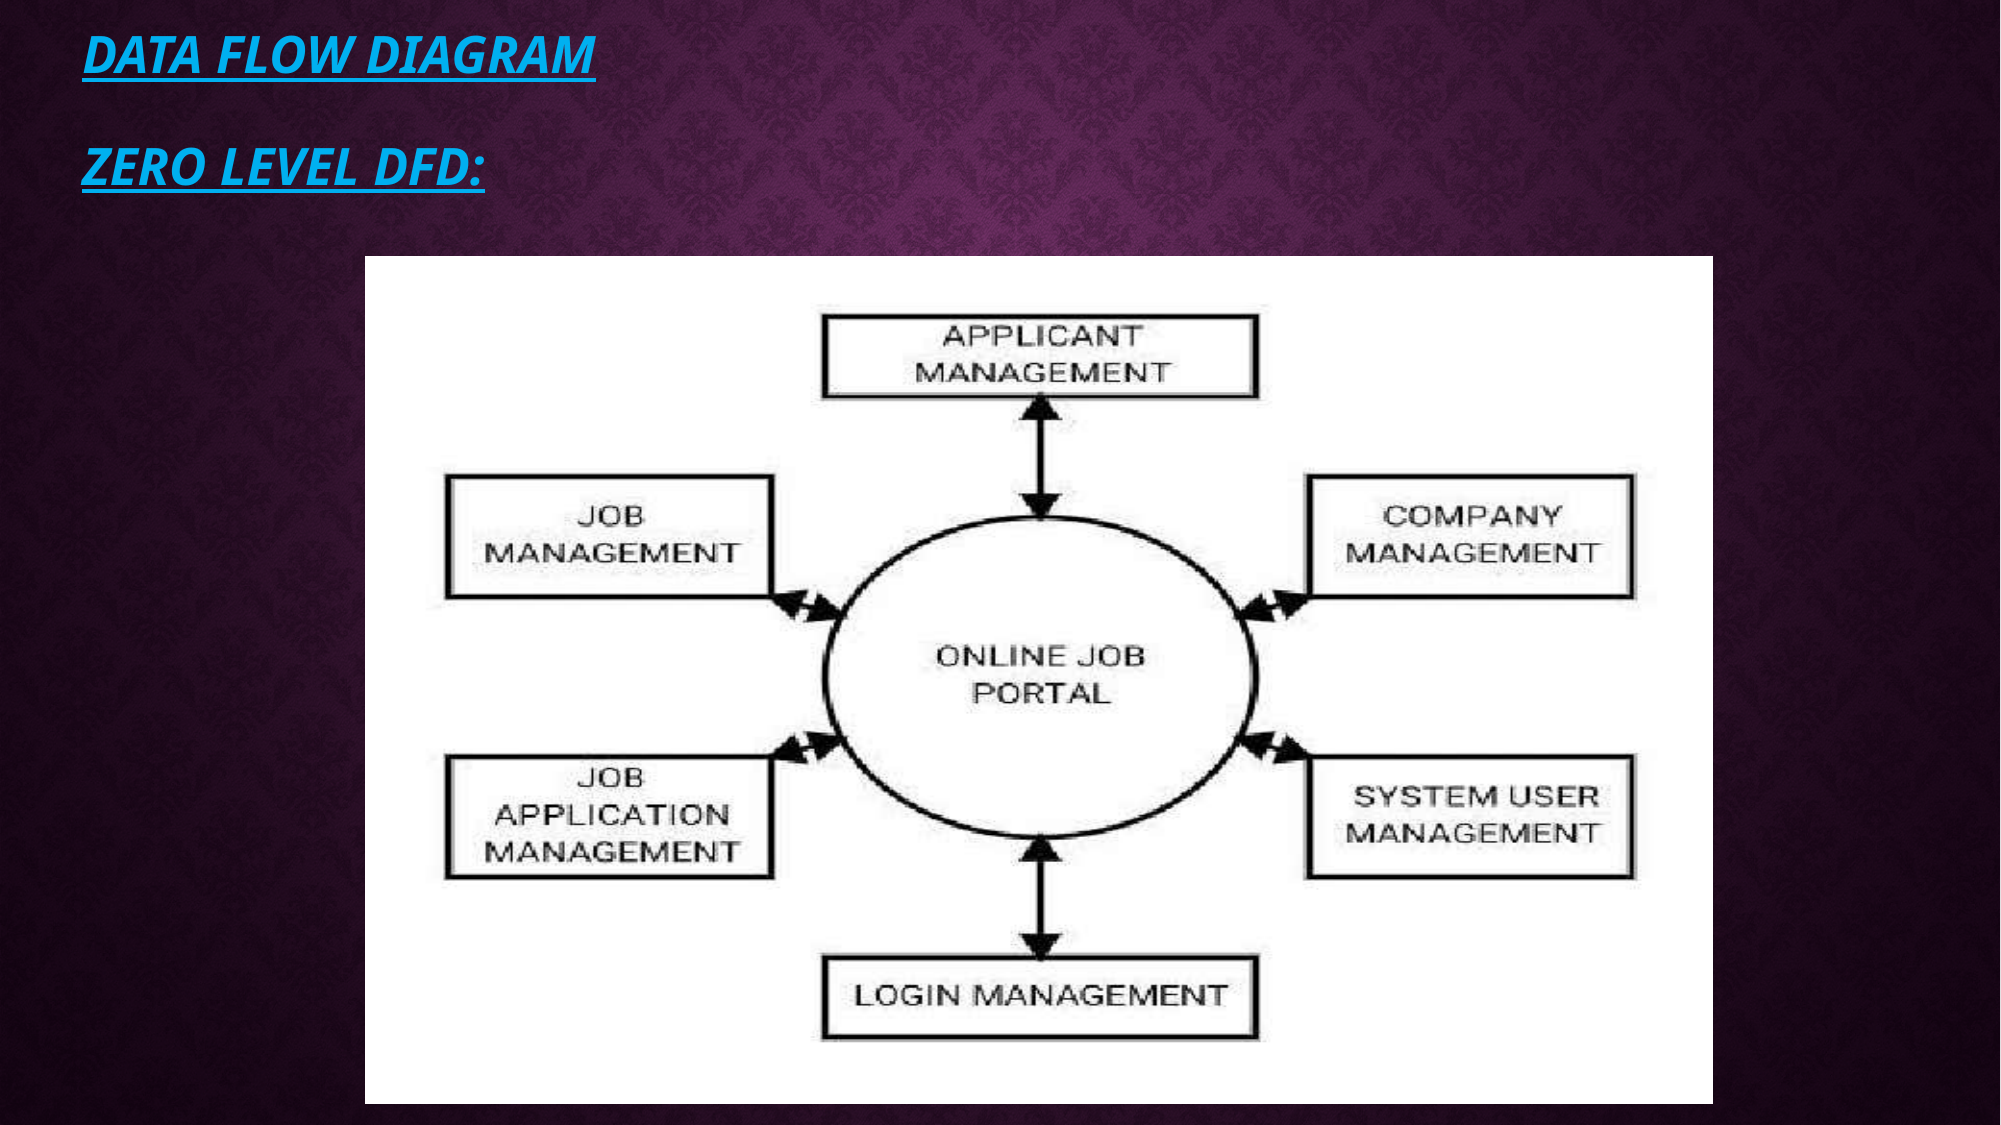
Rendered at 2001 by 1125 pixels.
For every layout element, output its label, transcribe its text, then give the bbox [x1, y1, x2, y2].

picture [364, 255, 1714, 1104]
title Data FLOW DIAGRAM Zero Level dfd: [67, 21, 1849, 205]
